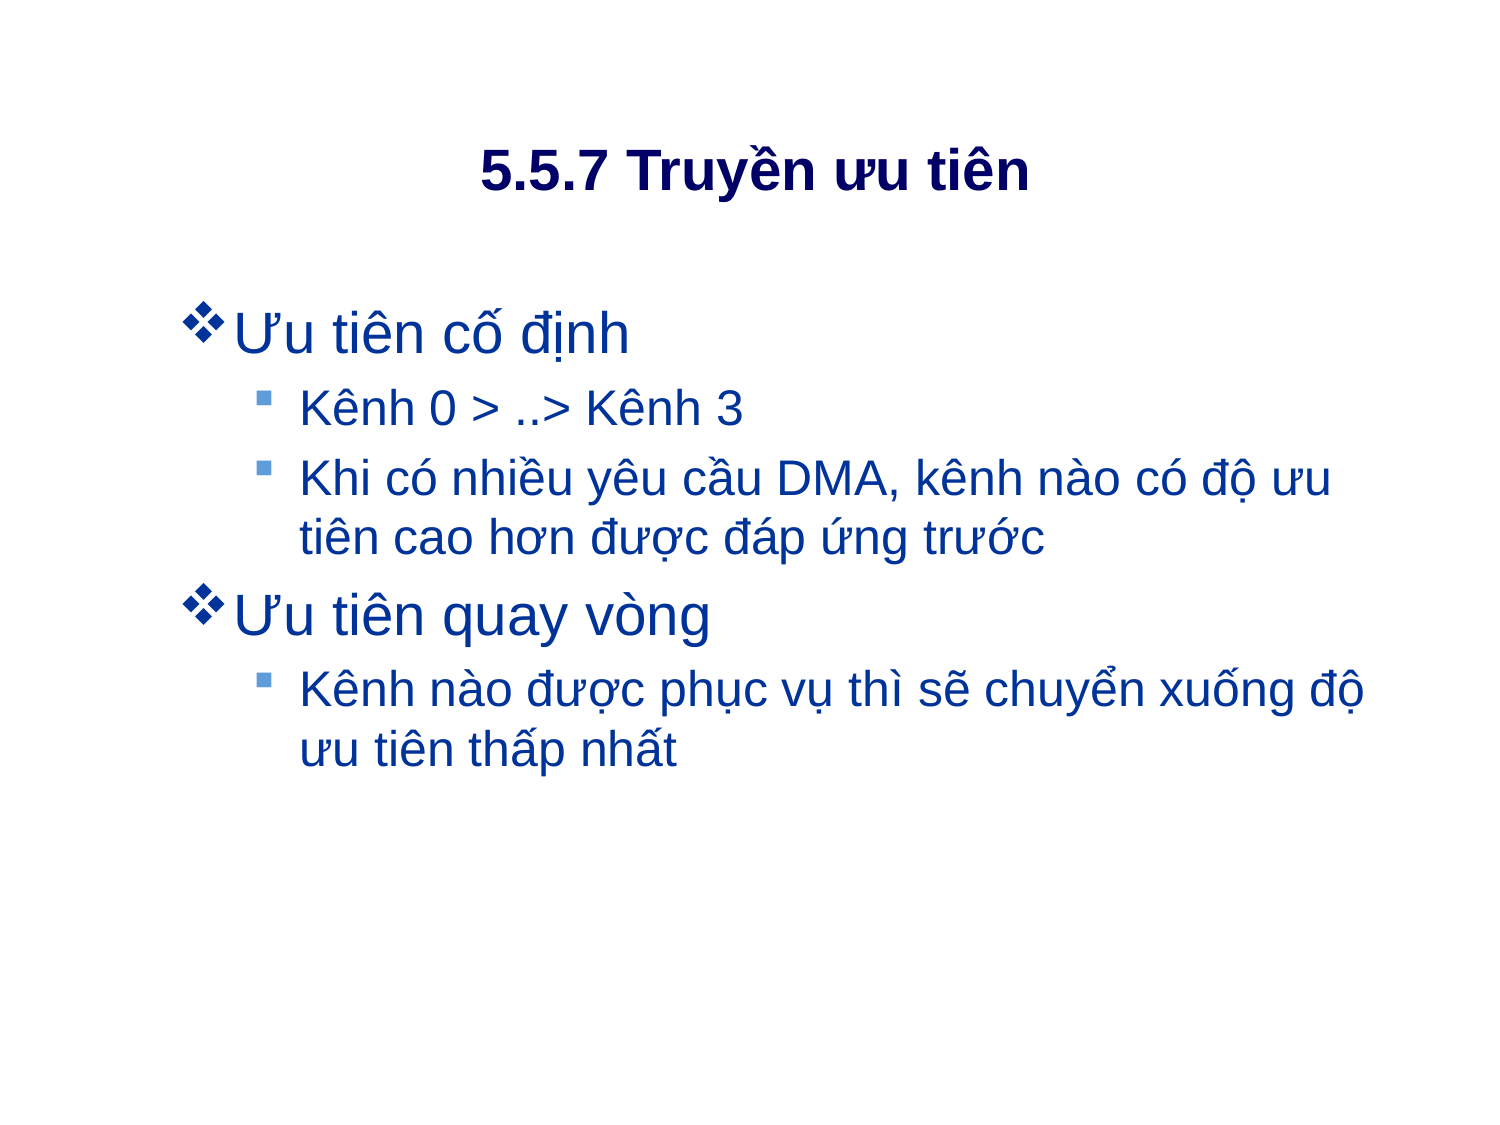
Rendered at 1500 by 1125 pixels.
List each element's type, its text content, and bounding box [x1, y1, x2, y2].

title 5.5.7 Truyền ưu tiên [37, 125, 1474, 211]
list Ưu tiên cố định Kênh 0 > ..> Kênh 3 Khi có nhiều yêu cầu DMA, kênh nào có độ ưu tiên cao hơn được đáp ứng trước Ưu tiên quay vòng Kênh nào được phục vụ thì sẽ chuyển xuống độ ưu tiên thấp nhất [162, 287, 1413, 1005]
